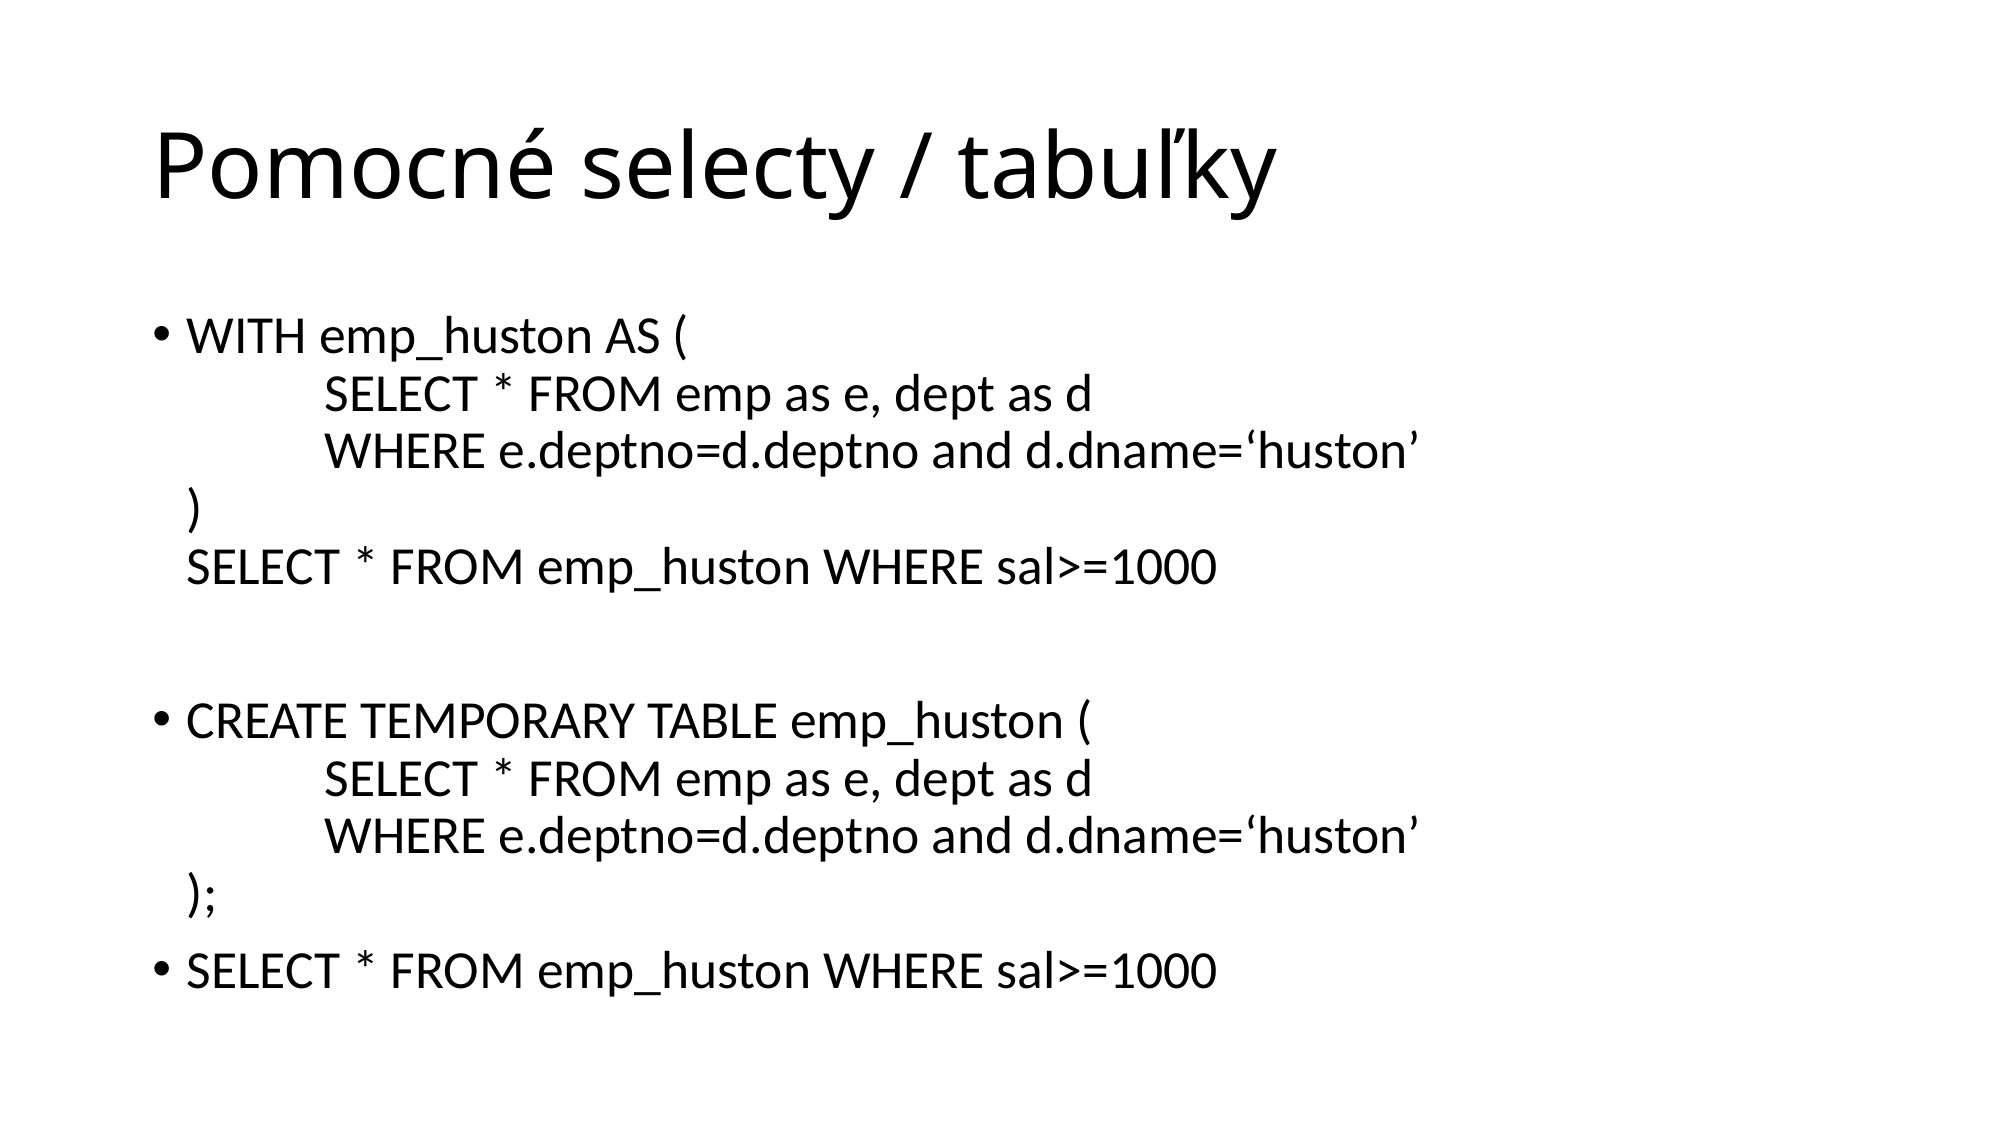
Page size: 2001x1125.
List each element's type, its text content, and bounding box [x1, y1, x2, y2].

title Pomocné selecty / tabuľky [137, 59, 1863, 278]
list WITH emp_huston AS ( SELECT * FROM emp as e, dept as d WHERE e.deptno=d.deptno and d.dname=‘huston’ ) SELECT * FROM emp_huston WHERE sal>=1000 CREATE TEMPORARY TABLE emp_huston ( SELECT * FROM emp as e, dept as d WHERE e.deptno=d.deptno and d.dname=‘huston’ ); SELECT * FROM emp_huston WHERE sal>=1000 [137, 299, 1863, 1014]
